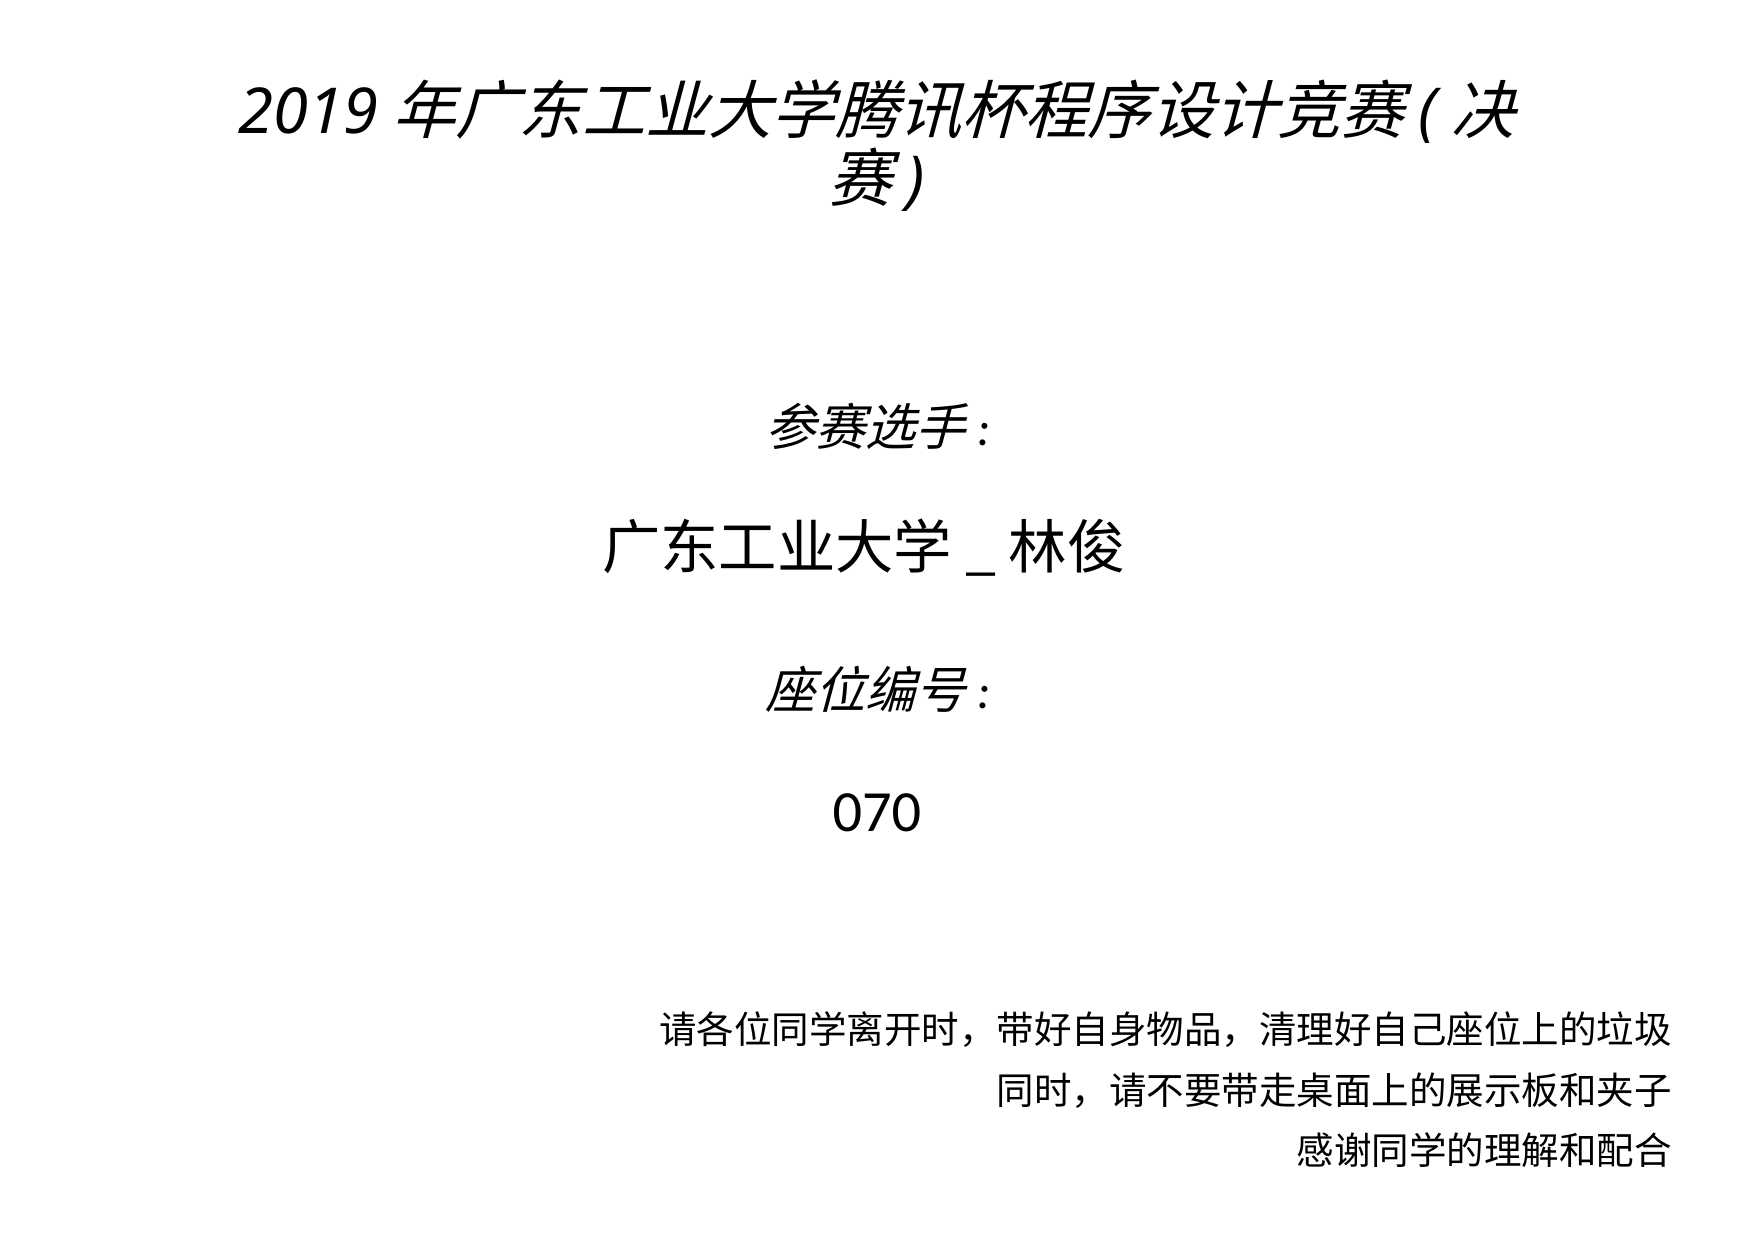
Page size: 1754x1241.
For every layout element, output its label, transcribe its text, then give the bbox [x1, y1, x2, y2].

text_box 座位编号: [750, 651, 1004, 727]
text_box 请各位同学离开时，带好自身物品，清理好自己座位上的垃圾 [630, 998, 1687, 1059]
text_box 同时，请不要带走桌面上的展示板和夹子 [630, 1059, 1687, 1119]
text_box 广东工业大学_林俊 [566, 502, 1188, 588]
title 2019年广东工业大学腾讯杯程序设计竞赛(决赛) [178, 71, 1576, 224]
text_box 070 [610, 765, 1144, 851]
text_box 感谢同学的理解和配合 [630, 1119, 1687, 1180]
text_box 参赛选手: [750, 388, 1004, 463]
